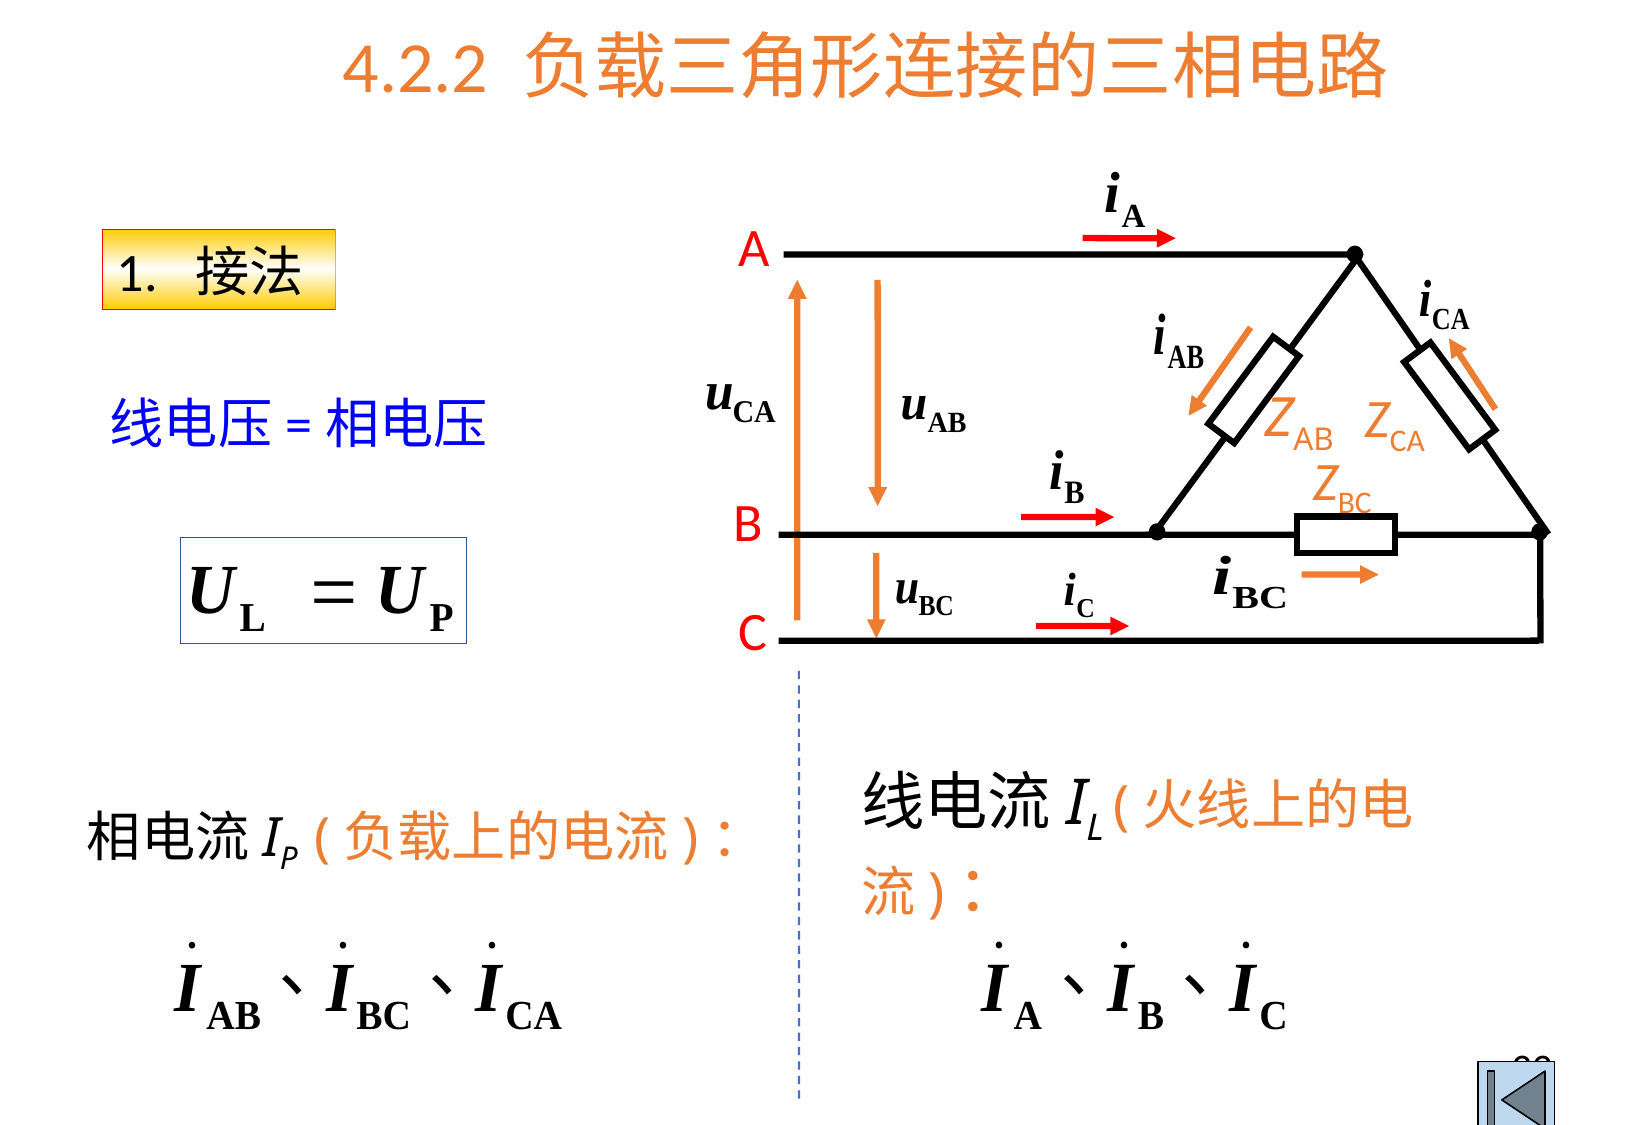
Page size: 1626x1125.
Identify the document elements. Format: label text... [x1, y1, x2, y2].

text_box [1477, 1061, 1555, 1125]
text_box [697, 279, 718, 621]
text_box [1082, 150, 1176, 204]
text_box 4.2.2 负载三角形连接的三相电路 [327, 13, 1404, 115]
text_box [968, 935, 1301, 1047]
text_box 线电压=相电压 [94, 382, 503, 462]
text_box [161, 935, 578, 1047]
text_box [179, 537, 467, 644]
text_box 线电流IL (火线上的电流)： [846, 754, 1574, 932]
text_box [718, 204, 1545, 670]
text_box 相电流IP (负载上的电流)： [72, 794, 781, 884]
text_box 1. 接法 [101, 229, 336, 310]
